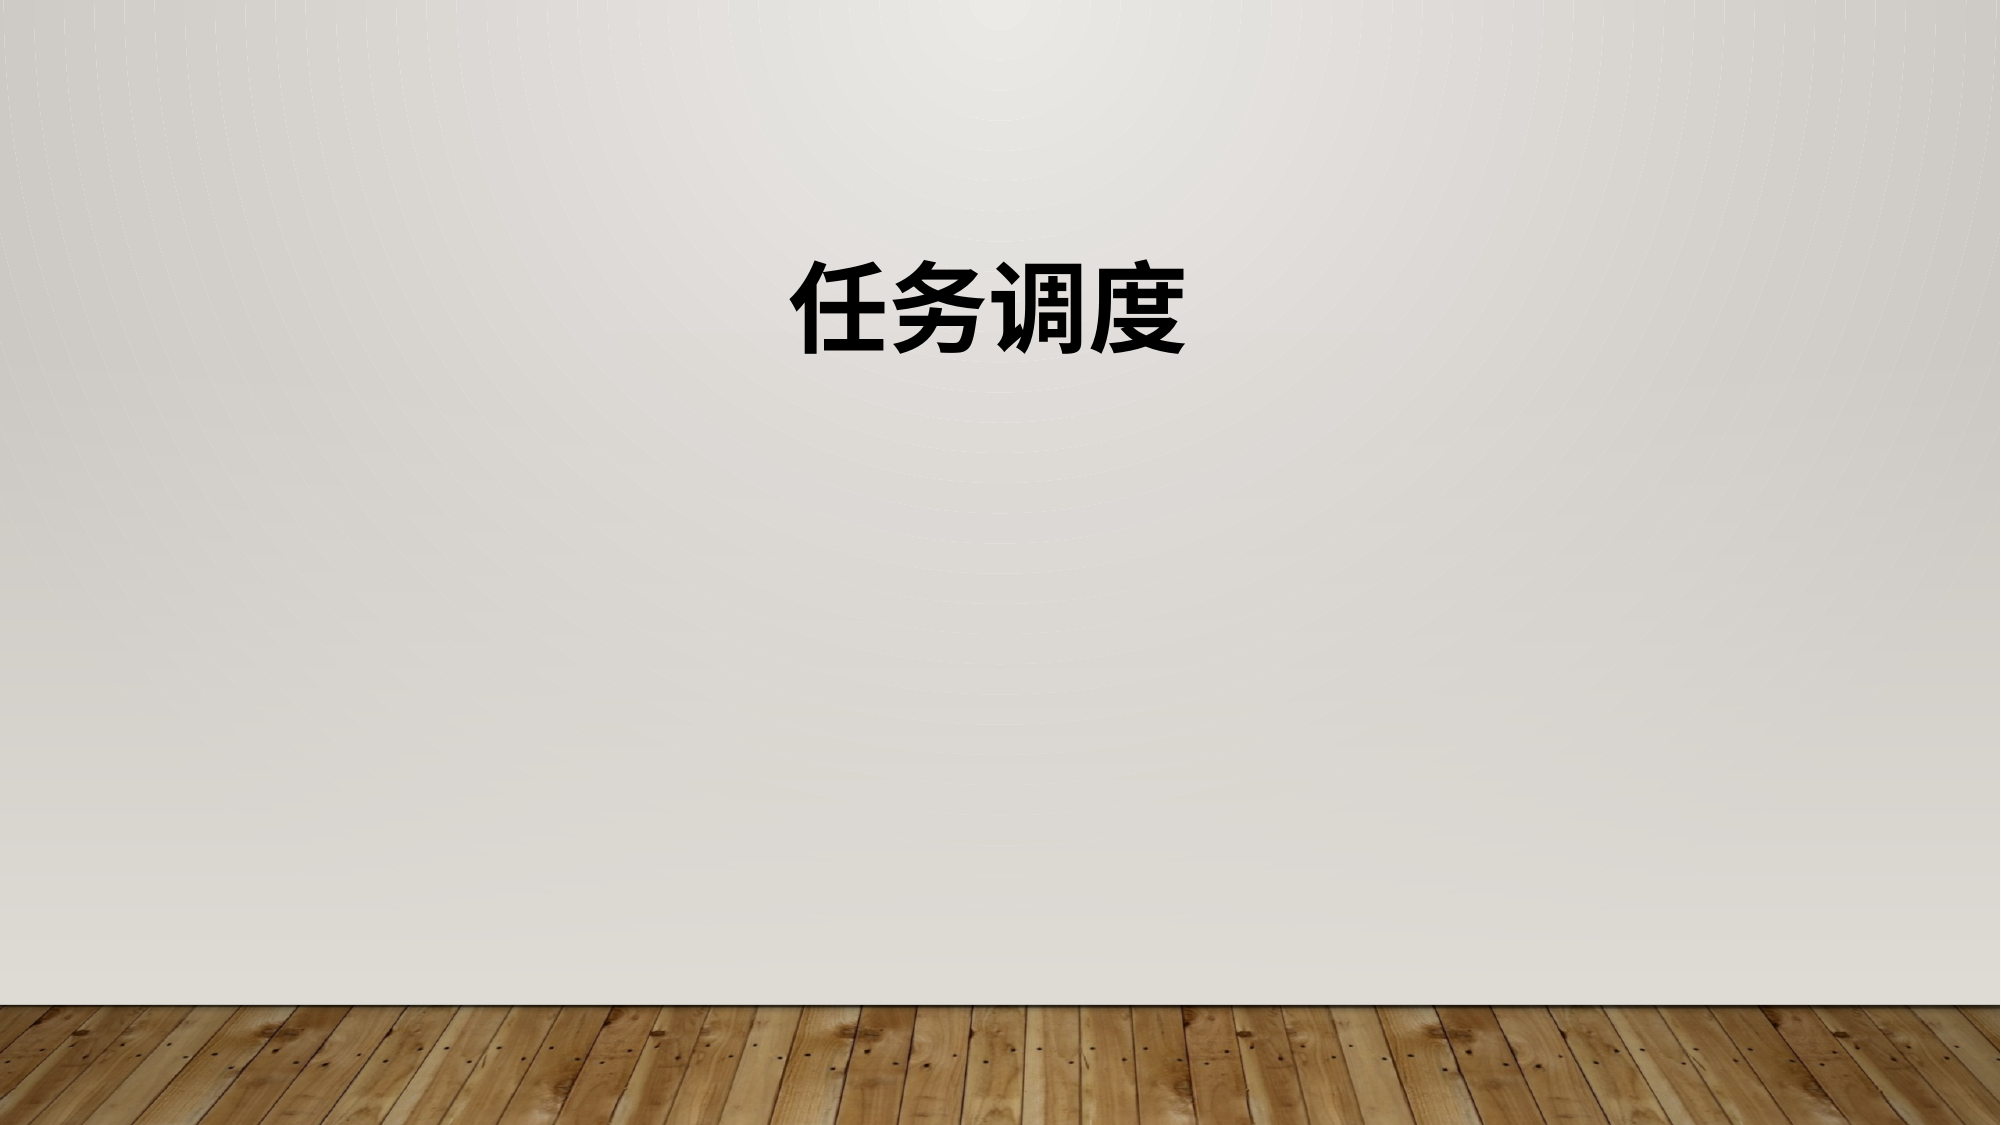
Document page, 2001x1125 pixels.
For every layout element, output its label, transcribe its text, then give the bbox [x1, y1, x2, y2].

text_box 任务调度 [351, 238, 1649, 373]
picture [0, 1005, 2000, 1125]
